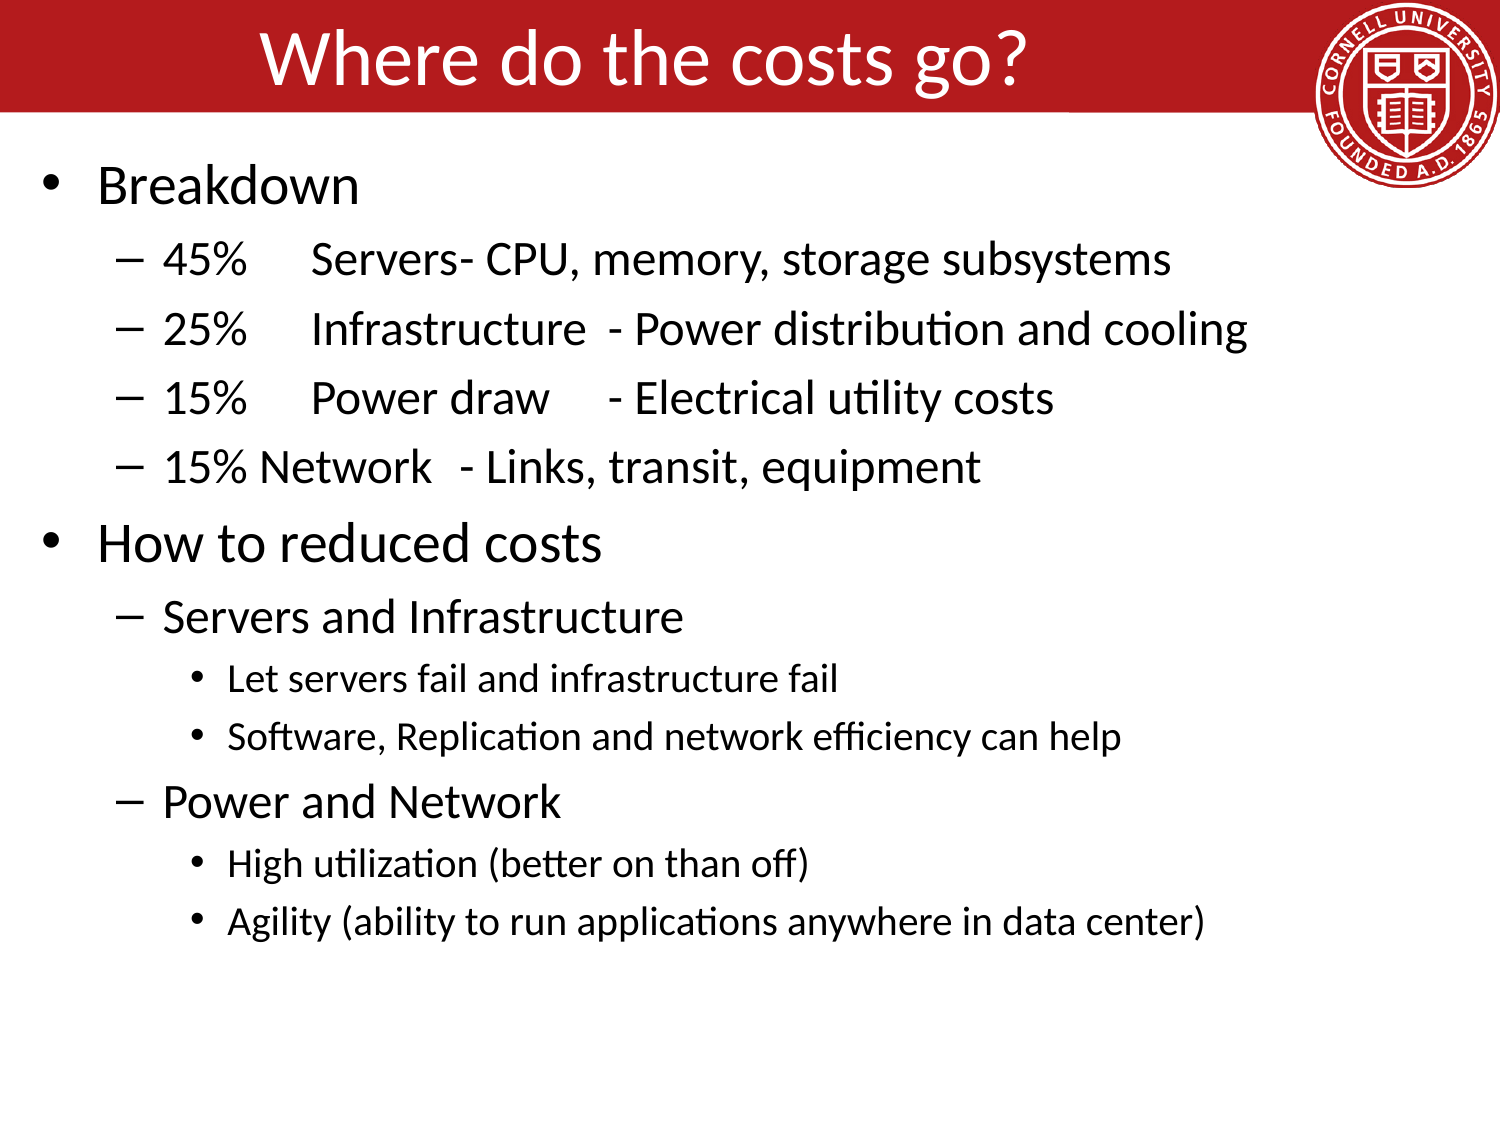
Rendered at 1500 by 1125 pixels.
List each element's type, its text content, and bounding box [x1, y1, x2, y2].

picture [1312, 0, 1500, 188]
list Breakdown 45% Servers - CPU, memory, storage subsystems 25% Infrastructure - Power distribution and cooling 15% Power draw - Electrical utility costs 15% Network - Links, transit, equipment How to reduced costs Servers and Infrastructure Let servers fail and infrastructure fail Software, Replication and network efficiency can help Power and Network High utilization (better on than off) Agility (ability to run applications anywhere in data center) [26, 139, 1471, 1005]
title Where do the costs go? [0, 0, 1292, 110]
